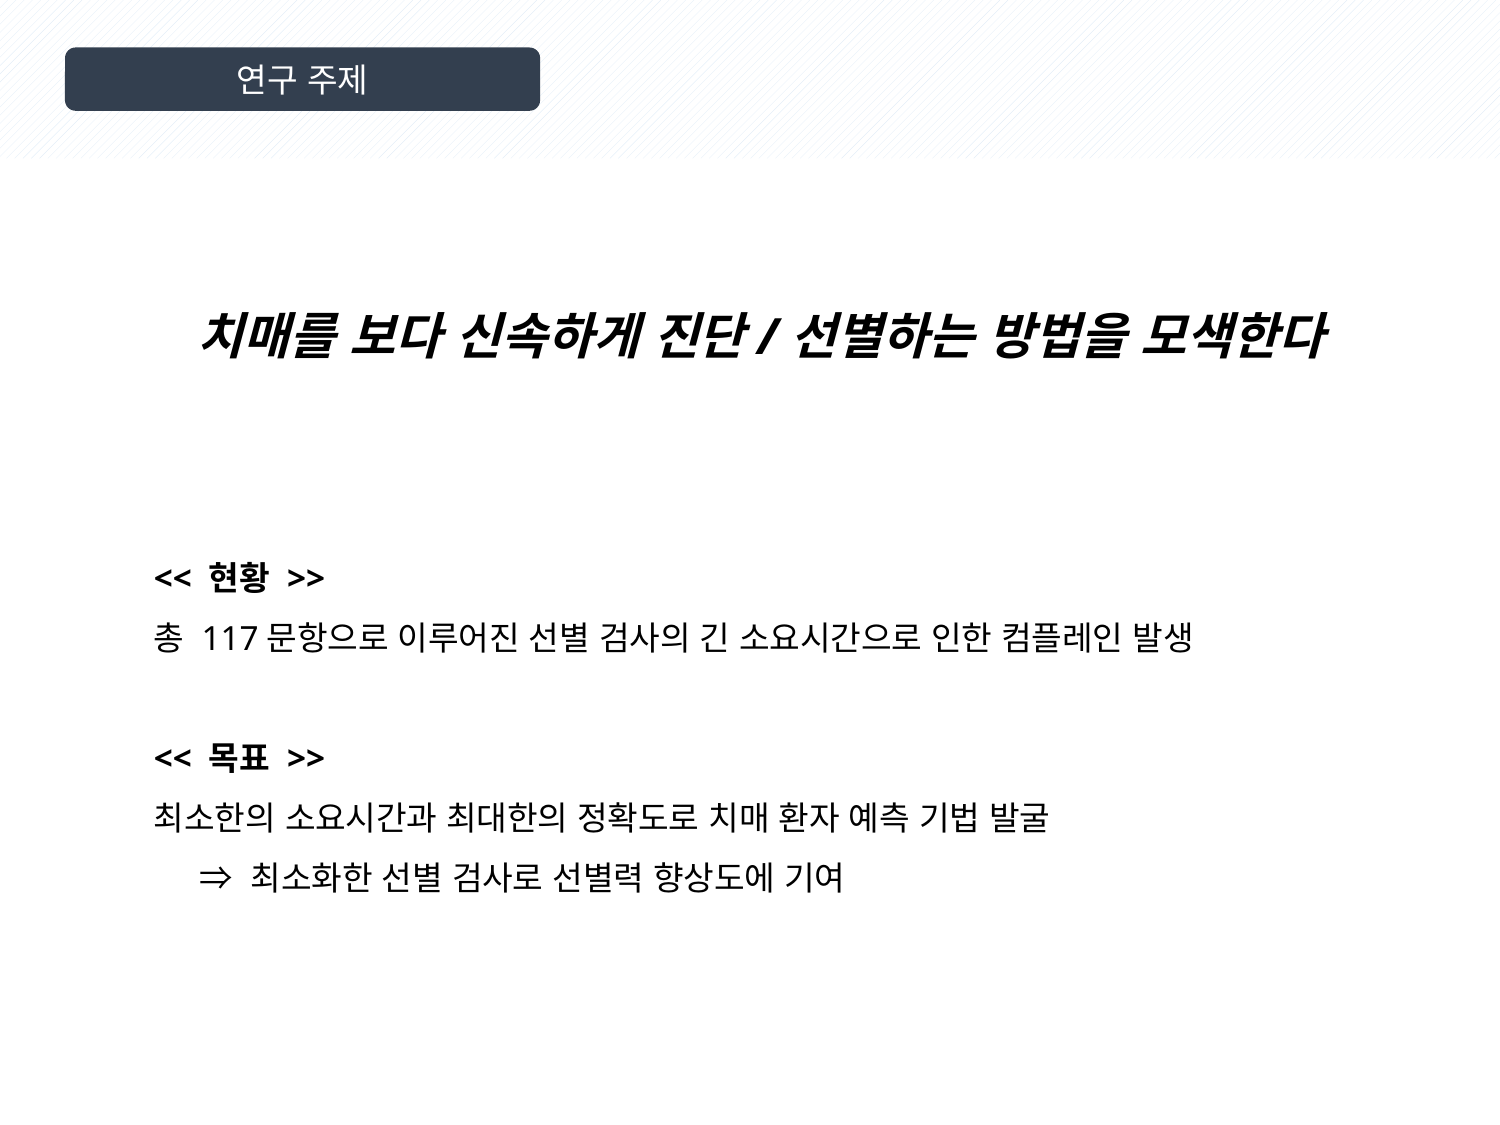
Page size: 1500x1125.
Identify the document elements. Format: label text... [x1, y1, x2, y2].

text_box [0, 0, 1500, 159]
text_box [63, 46, 542, 112]
text_box 치매를 보다 신속하게 진단/선별하는 방법을 모색한다 [64, 267, 1457, 373]
text_box 연구 주제 [221, 52, 383, 107]
text_box << 현황 >> 총 117문항으로 이루어진 선별 검사의 긴 소요시간으로 인한 컴플레인 발생 << 목표 >> 최소한의 소요시간과 최대한의 정확도로 치매 환자 예측 기법 발굴 ⇒ 최소화한 선별 검사로 선별력 향상도에 기여 [139, 529, 1383, 904]
